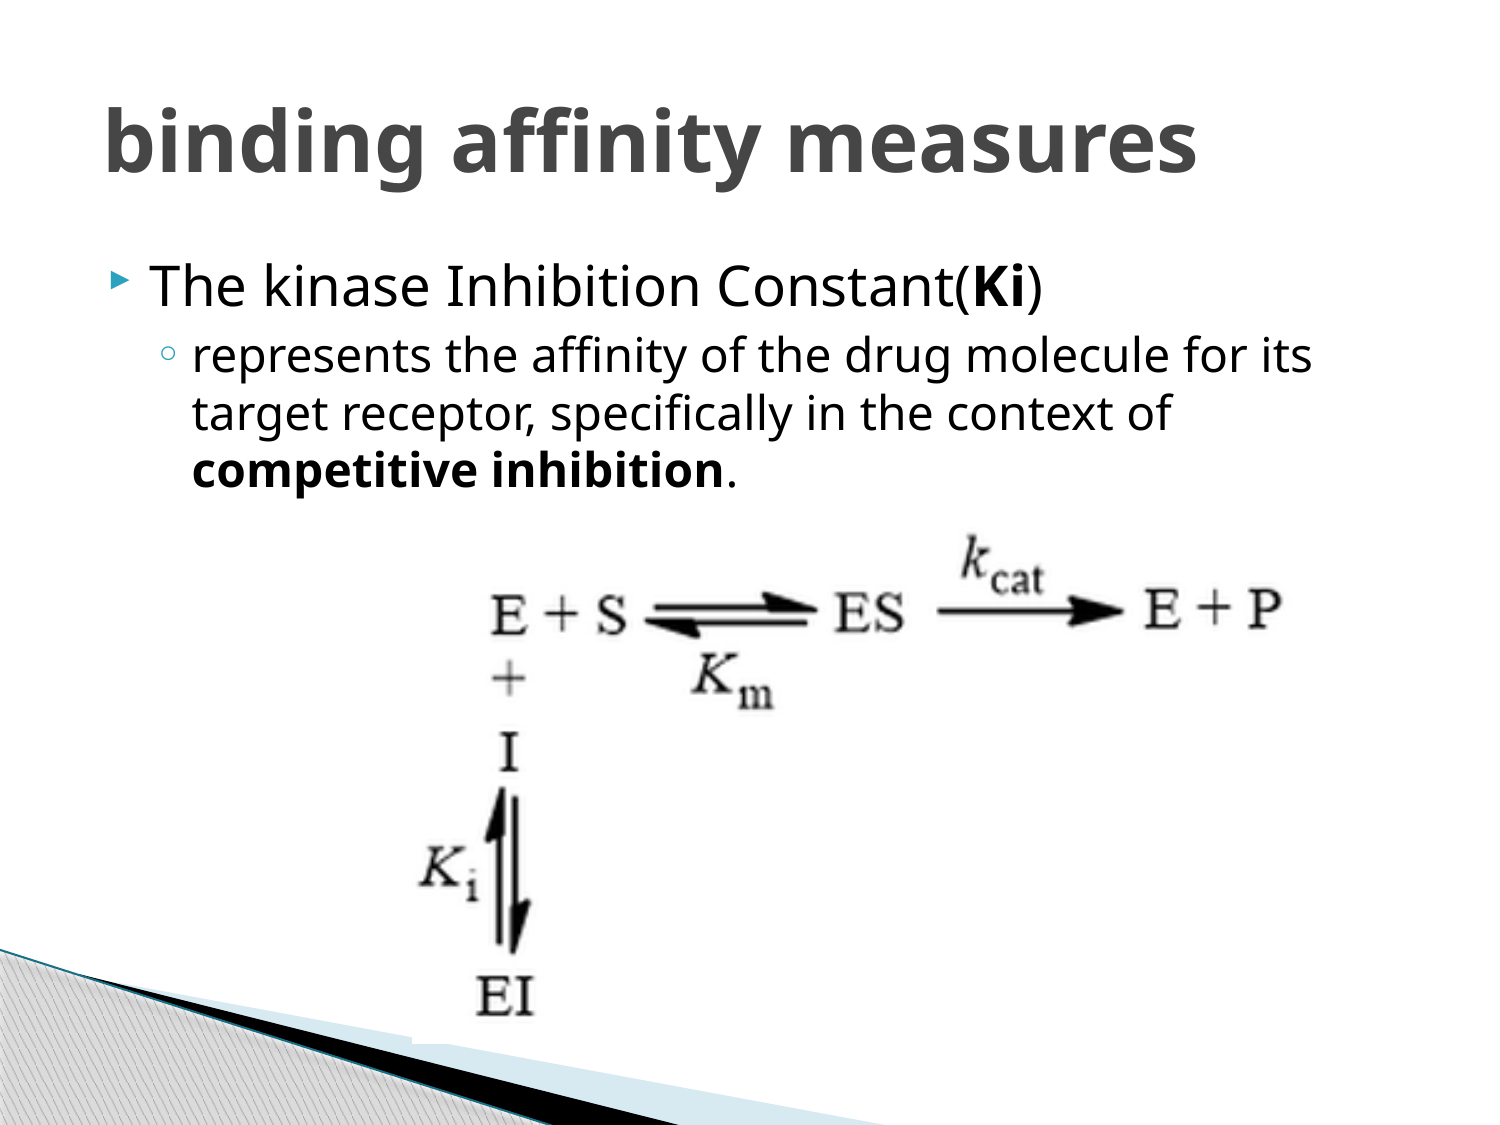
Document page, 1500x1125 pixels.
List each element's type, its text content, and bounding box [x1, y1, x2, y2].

picture [412, 518, 1311, 1044]
title binding affinity measures [87, 45, 1488, 233]
list The kinase Inhibition Constant(Ki) represents the affinity of the drug molecule for its target receptor, specifically in the context of competitive inhibition. [75, 243, 1425, 1050]
